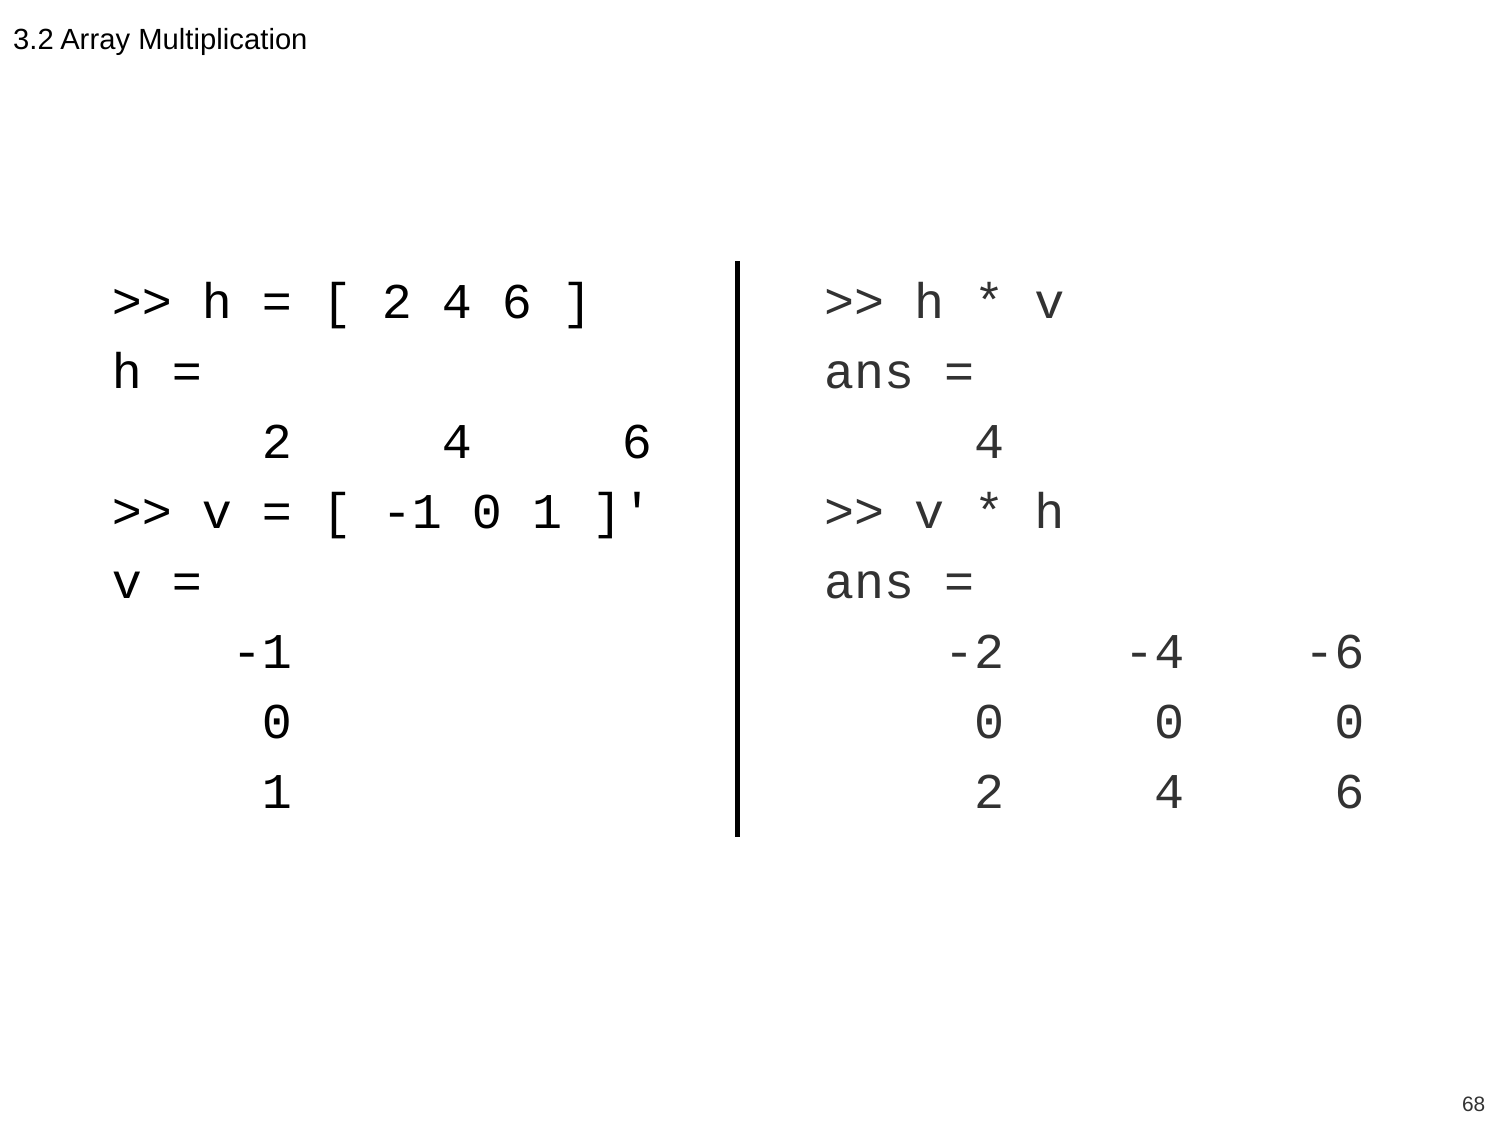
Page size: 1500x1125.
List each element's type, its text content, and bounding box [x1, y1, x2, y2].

slide_number 68 [1421, 1083, 1500, 1122]
text_box >> h * v ans = 4 >> v * h ans = -2 -4 -6 0 0 0 2 4 6 [809, 261, 1425, 863]
list 3.2 Array Multiplication [12, 12, 329, 60]
list >> h = [ 2 4 6 ] h = 2 4 6 >> v = [ -1 0 1 ]' v = -1 0 1 [96, 261, 713, 863]
